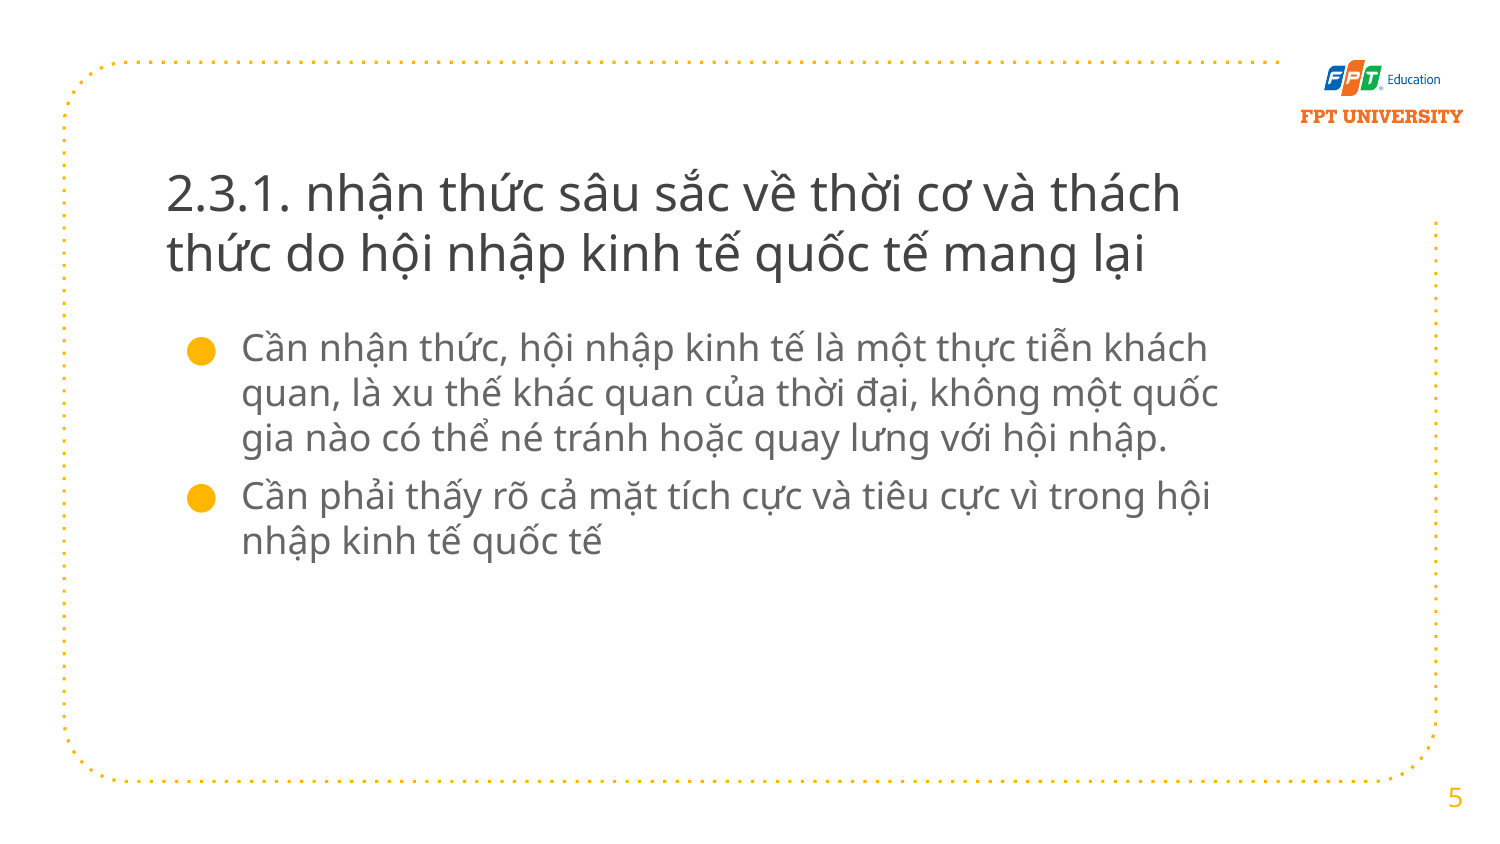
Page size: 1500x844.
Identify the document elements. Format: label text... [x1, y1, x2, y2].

title 2.3.1. nhận thức sâu sắc về thời cơ và thách thức do hội nhập kinh tế quốc tế mang lại [151, 146, 1278, 287]
list Cần nhận thức, hội nhập kinh tế là một thực tiễn khách quan, là xu thế khác quan của thời đại, không một quốc gia nào có thể né tránh hoặc quay lưng với hội nhập. Cần phải thấy rõ cả mặt tích cực và tiêu cực vì trong hội nhập kinh tế quốc tế [151, 309, 1278, 698]
picture [1294, 47, 1470, 136]
slide_number 5 [1411, 753, 1500, 844]
